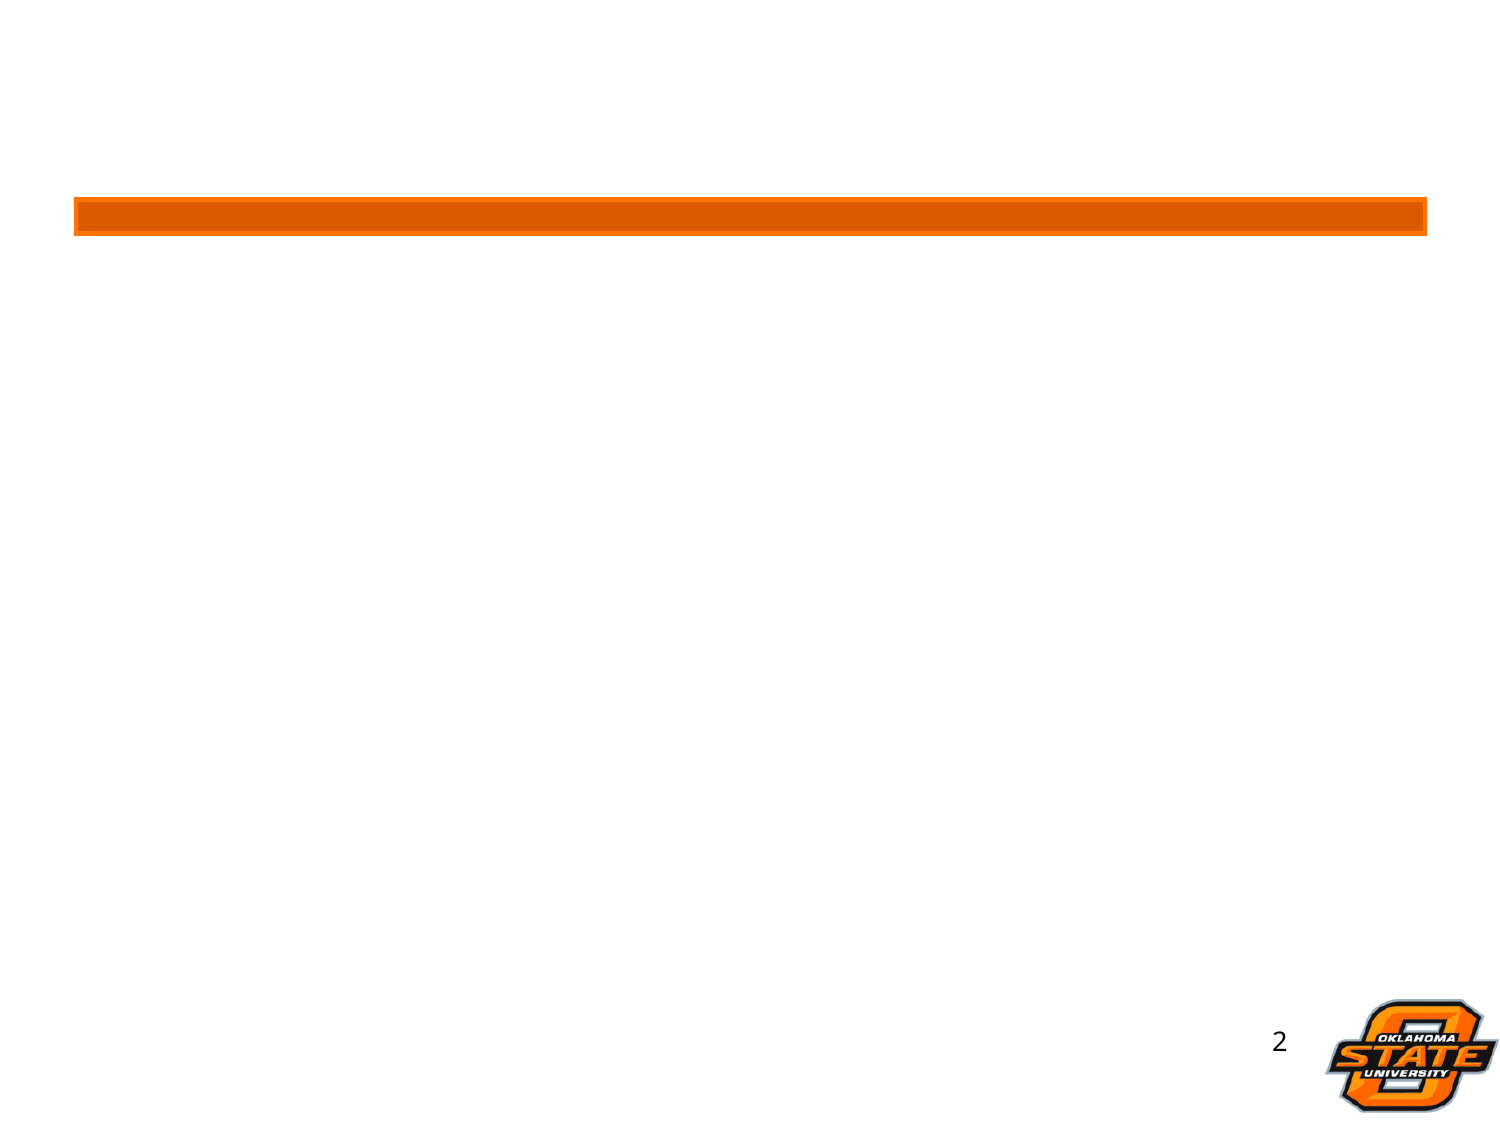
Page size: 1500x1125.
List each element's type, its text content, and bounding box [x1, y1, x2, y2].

picture [1325, 999, 1499, 1113]
slide_number 2 [1075, 1024, 1288, 1103]
